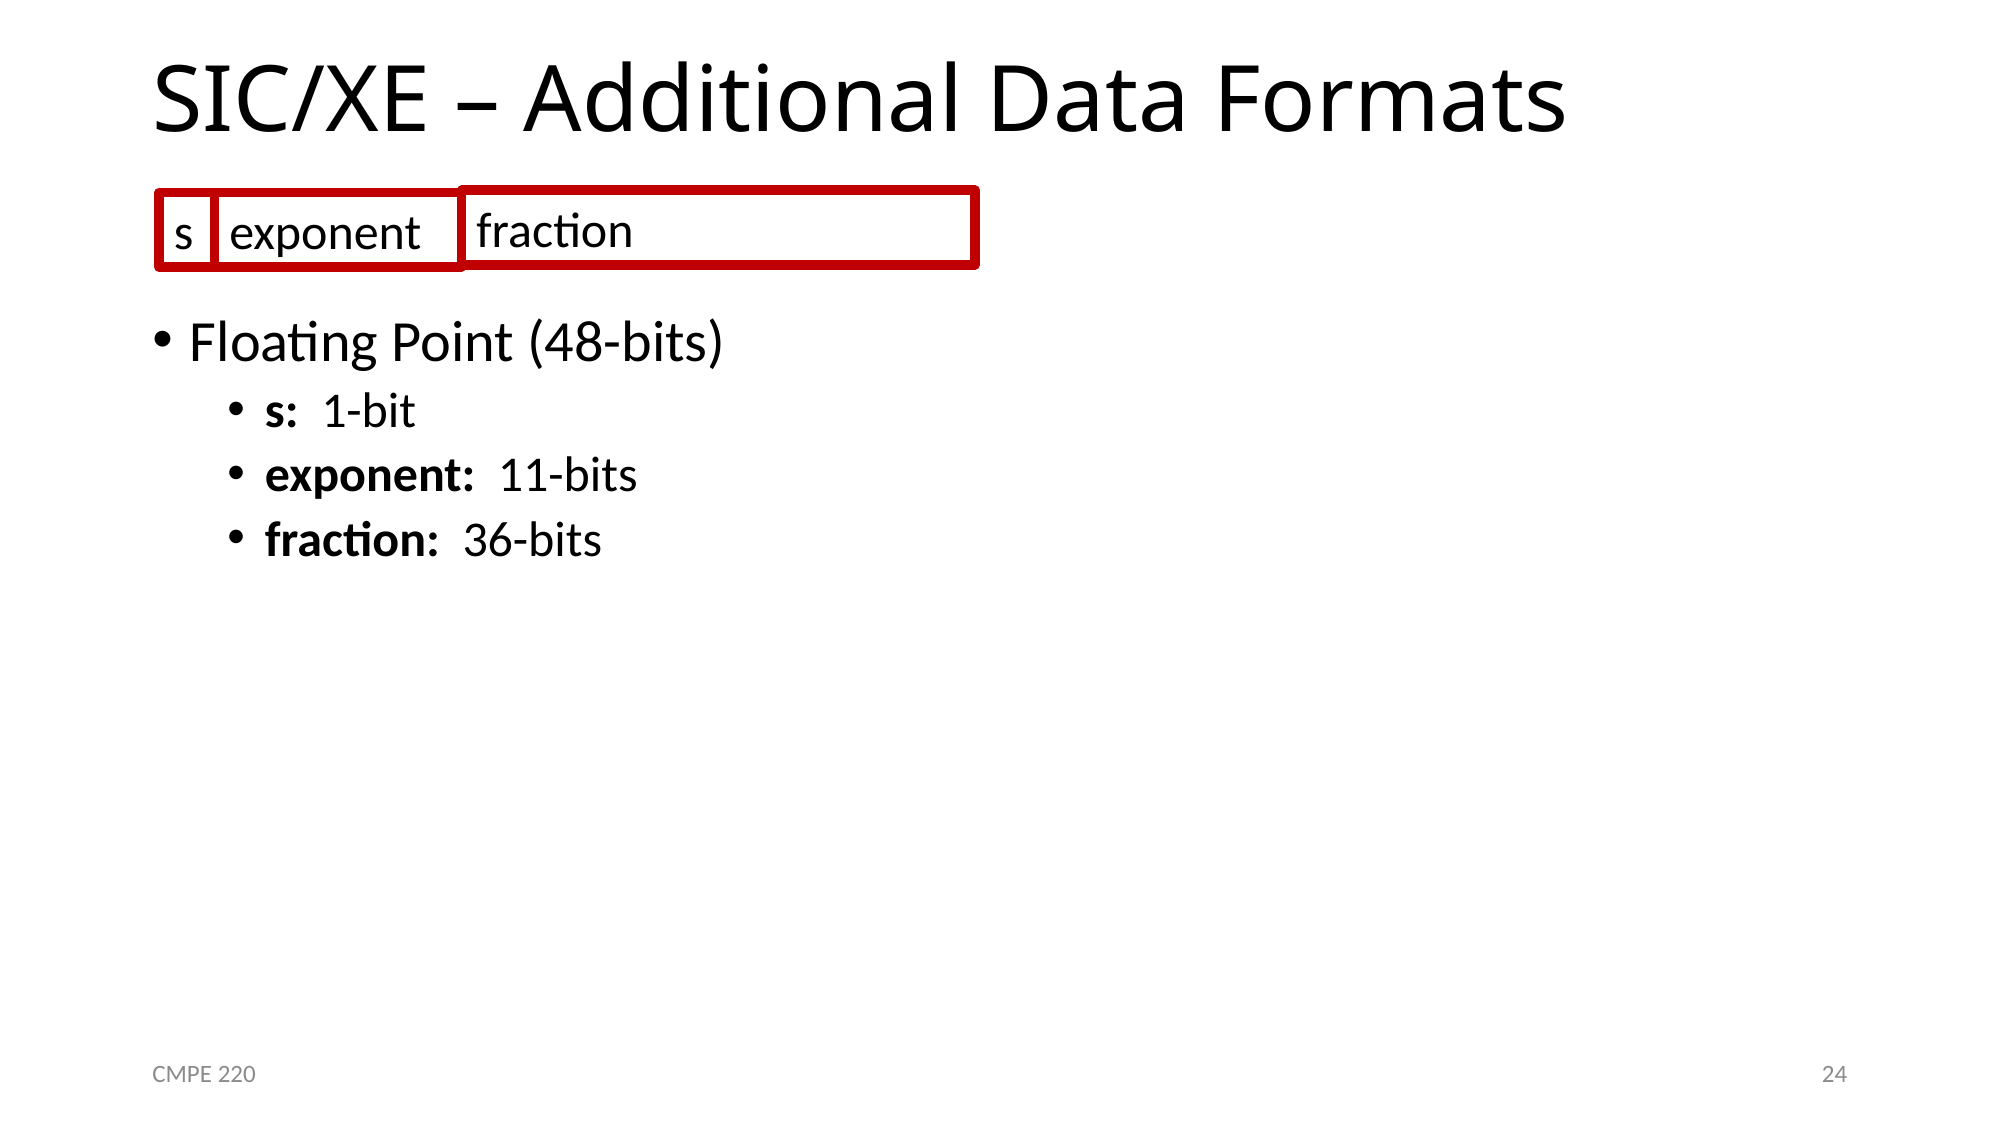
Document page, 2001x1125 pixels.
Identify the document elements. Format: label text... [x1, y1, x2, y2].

title SIC/XE – Additional Data Formats [137, 0, 1863, 204]
slide_number 24 [1412, 1042, 1863, 1103]
text_box fraction [461, 190, 975, 265]
slide_number CMPE 220 [137, 1042, 588, 1103]
text_box s [159, 192, 214, 268]
list Floating Point (48-bits) s: 1-bit exponent: 11-bits fraction: 36-bits [137, 303, 1863, 1008]
text_box exponent [214, 192, 462, 268]
